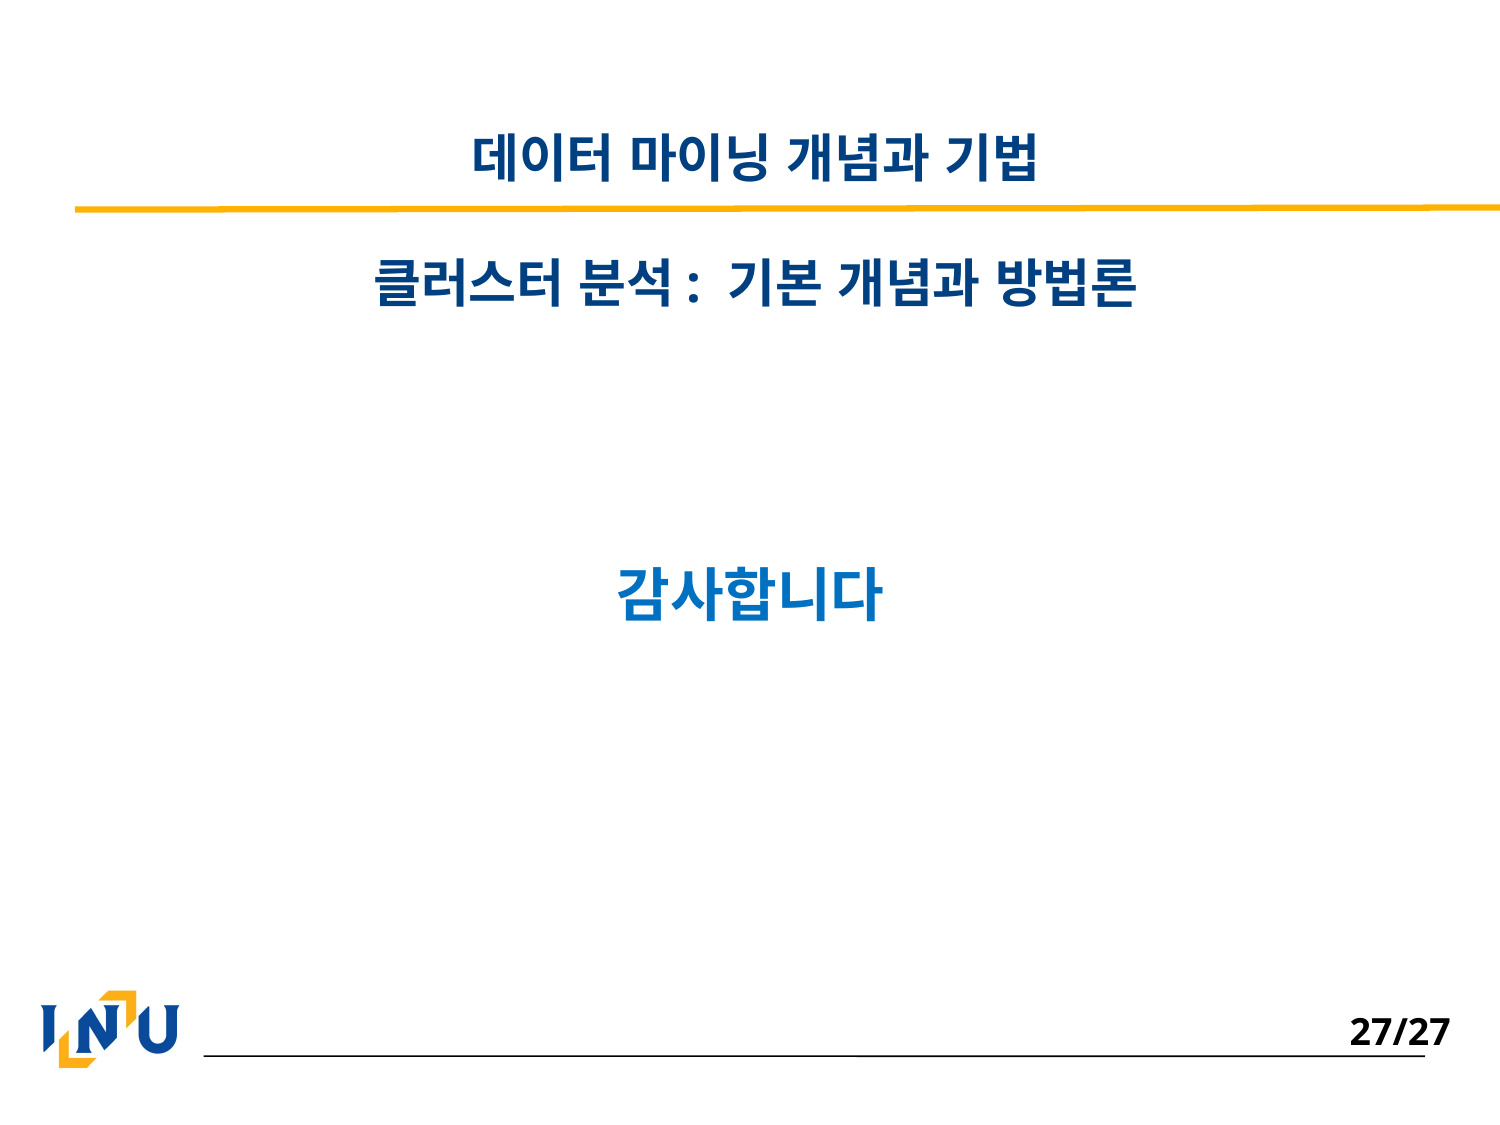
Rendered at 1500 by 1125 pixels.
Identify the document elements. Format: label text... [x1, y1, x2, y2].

picture [24, 966, 188, 1090]
list 감사합니다 [584, 515, 917, 634]
text_box 데이터 마이닝 개념과 기법 클러스터 분석: 기본 개념과 방법론 [301, 113, 1211, 321]
